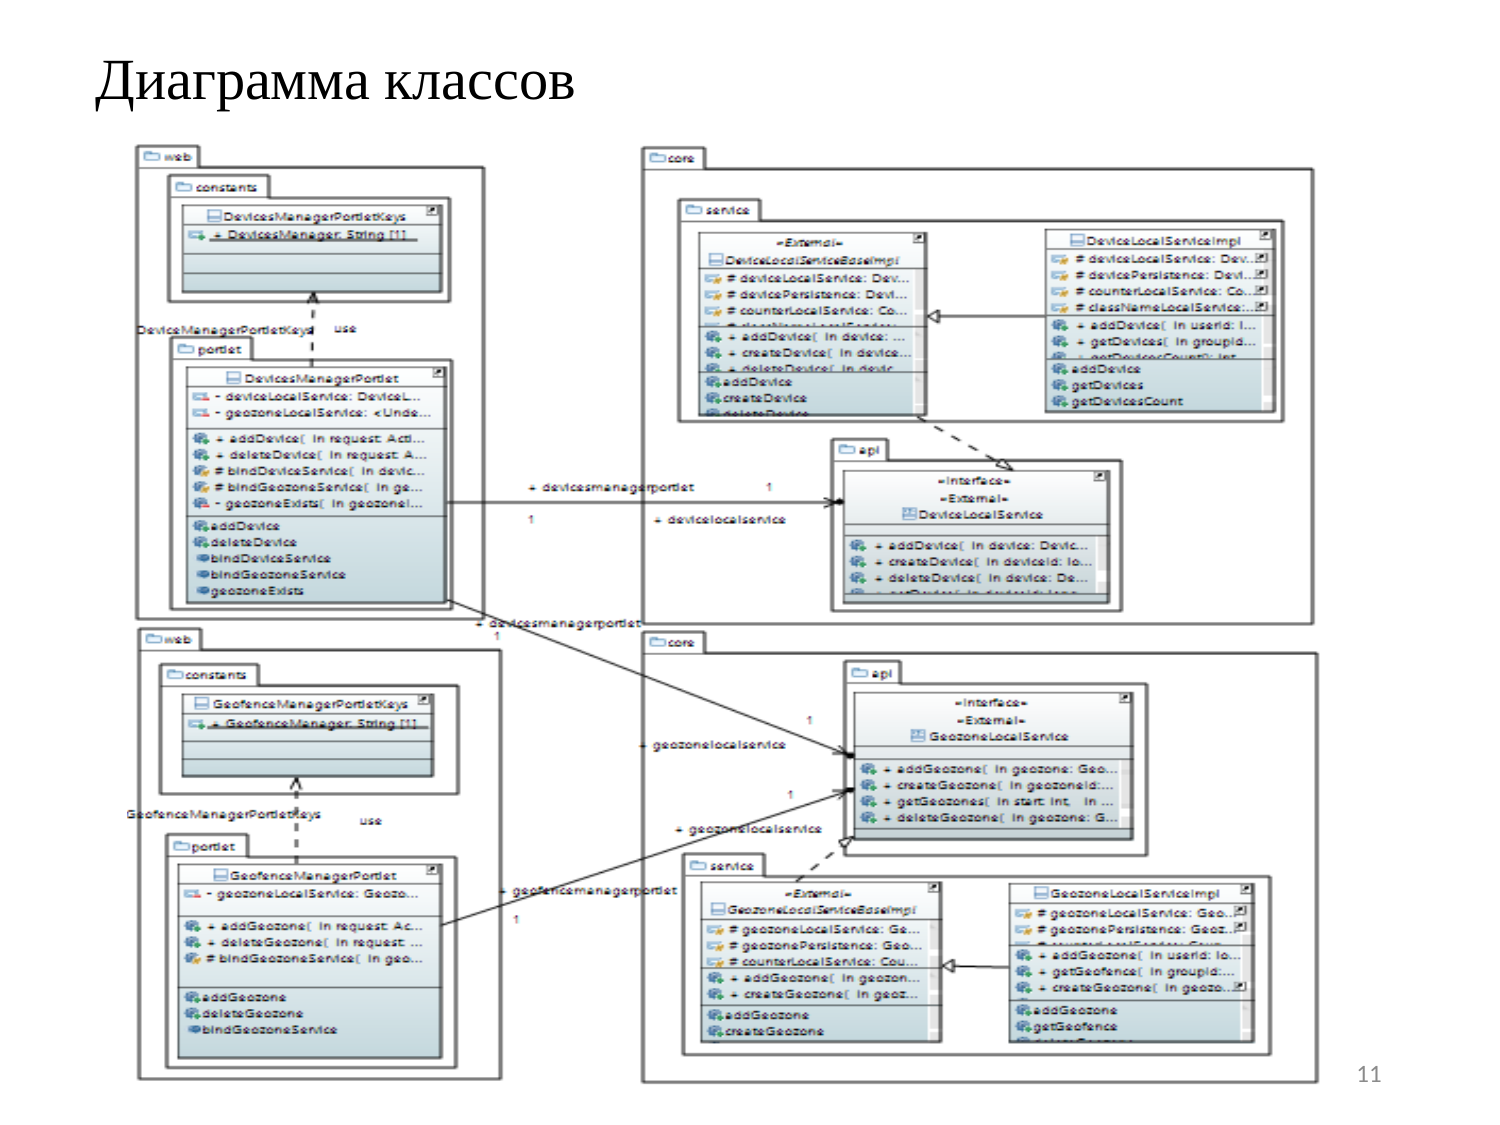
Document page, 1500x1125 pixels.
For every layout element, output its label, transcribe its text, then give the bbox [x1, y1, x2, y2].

title Диаграмма классов [80, 21, 1375, 141]
slide_number 11 [1059, 1042, 1397, 1103]
picture [126, 140, 1328, 1089]
